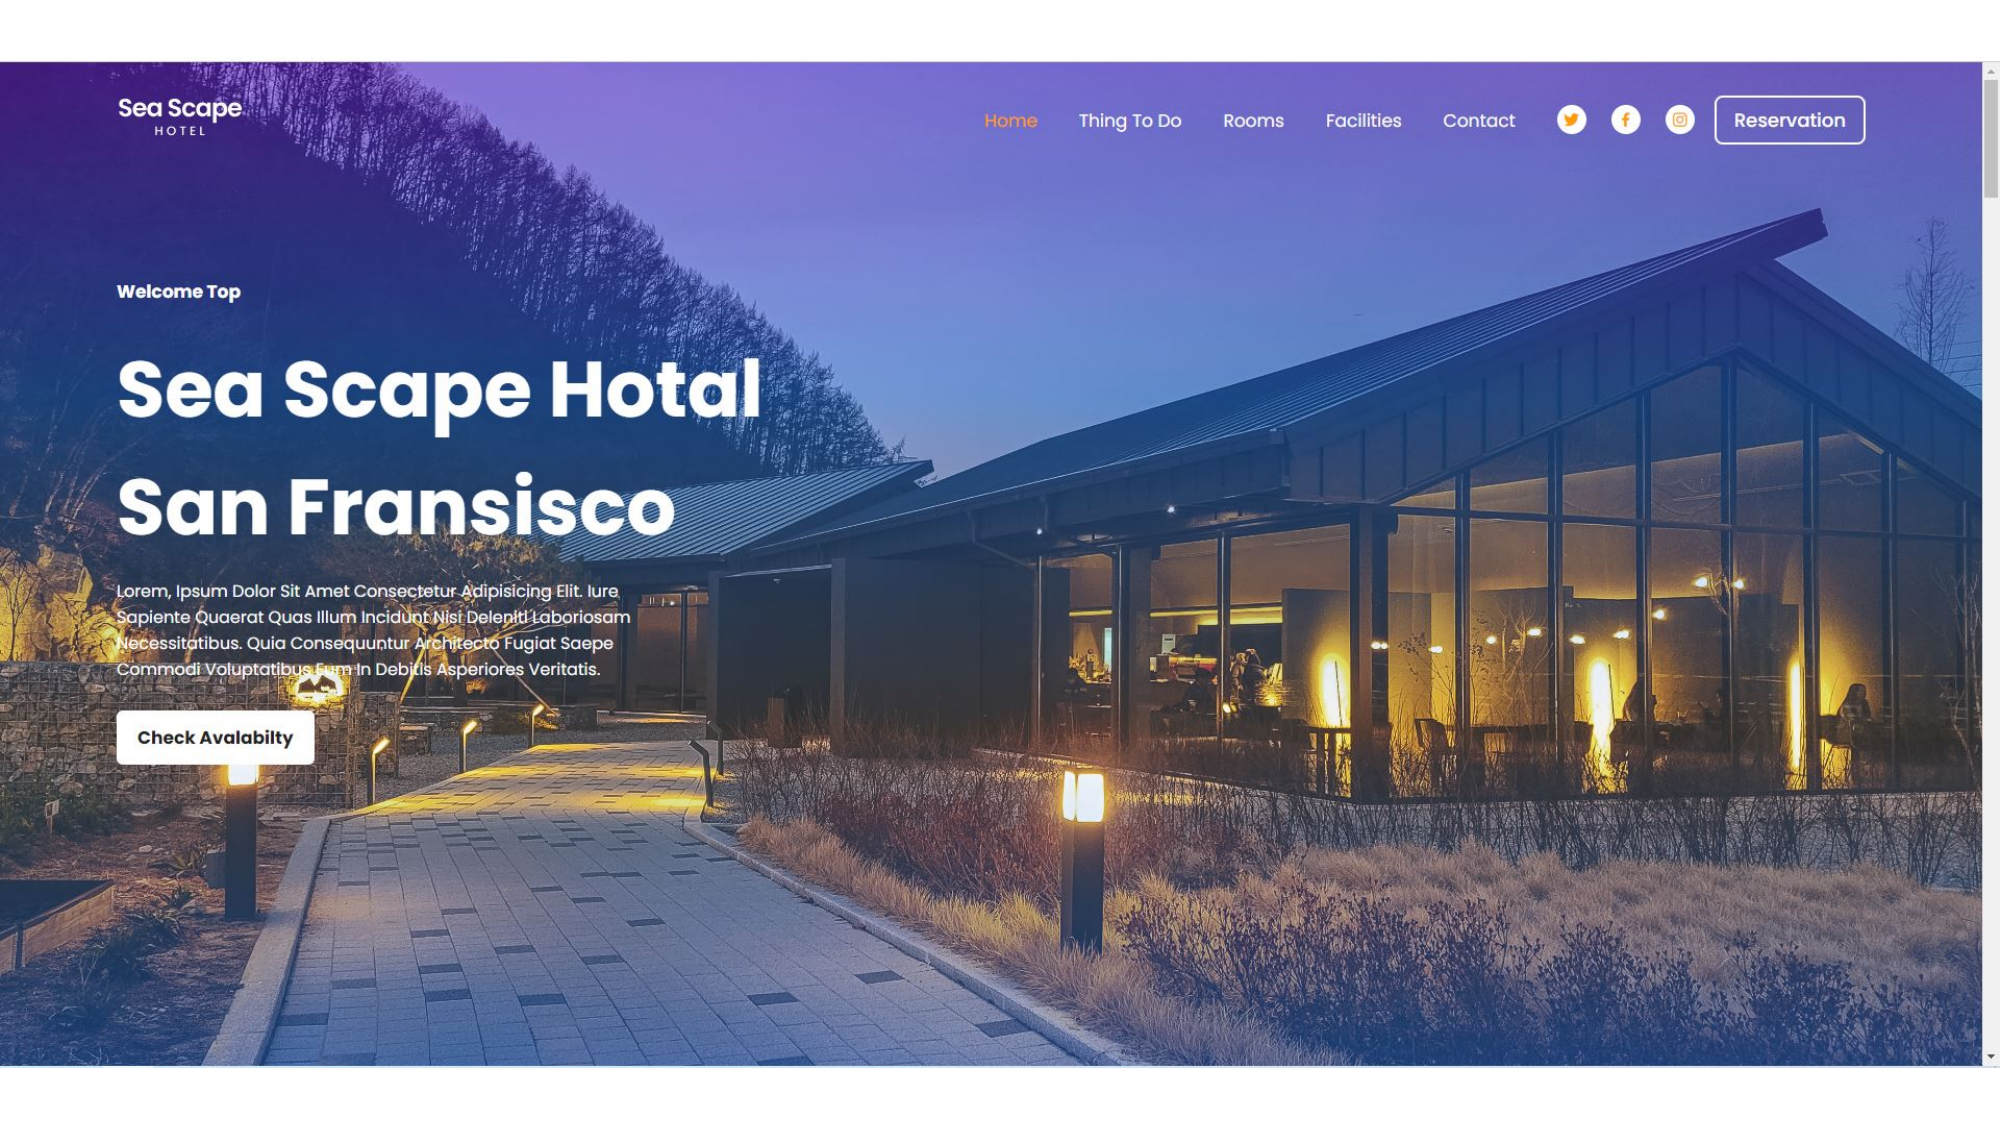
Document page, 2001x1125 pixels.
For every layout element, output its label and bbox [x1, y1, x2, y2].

picture [0, 57, 2000, 1068]
